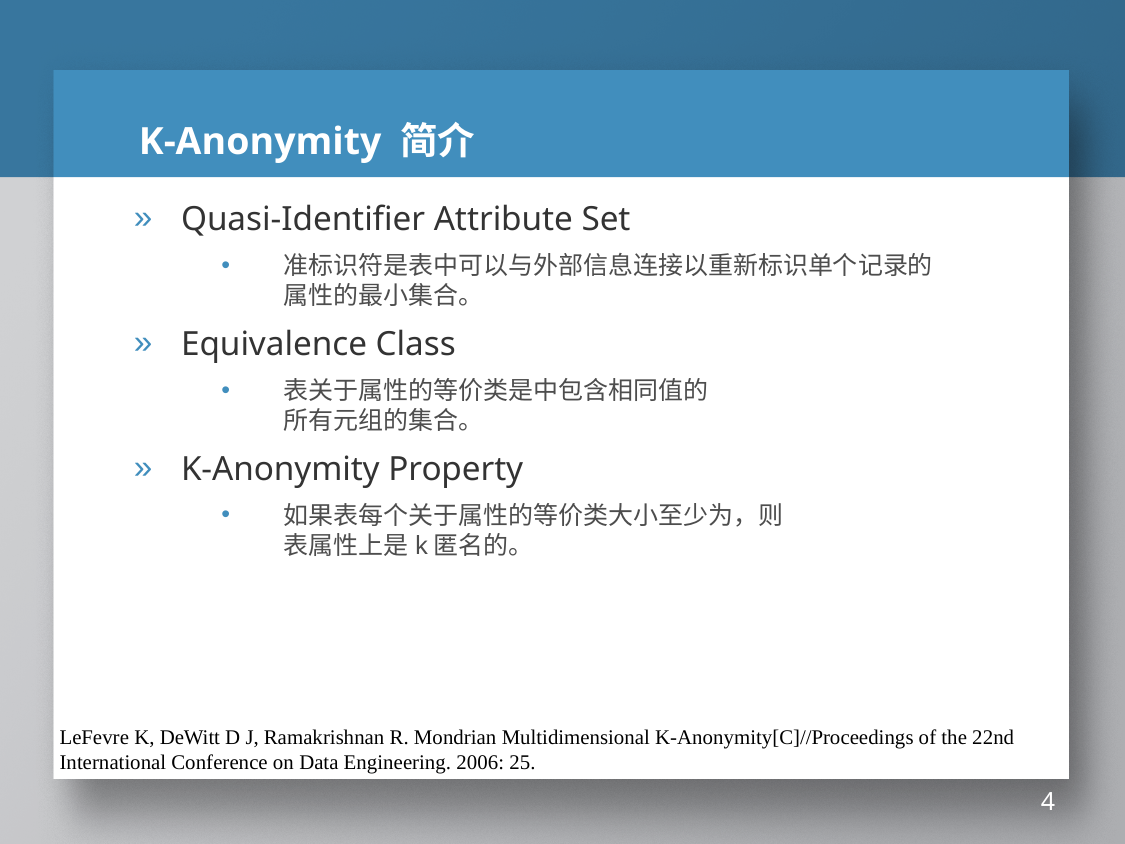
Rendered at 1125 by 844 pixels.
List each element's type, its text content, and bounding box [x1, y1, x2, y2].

text_box LeFevre K, DeWitt D J, Ramakrishnan R. Mondrian Multidimensional K-Anonymity[C]//Proceedings of the 22nd International Conference on Data Engineering. 2006: 25. [44, 716, 1070, 782]
slide_number 4 [54, 787, 1071, 835]
title K-Anonymity 简介 [123, 70, 1002, 178]
picture [0, 0, 1125, 844]
